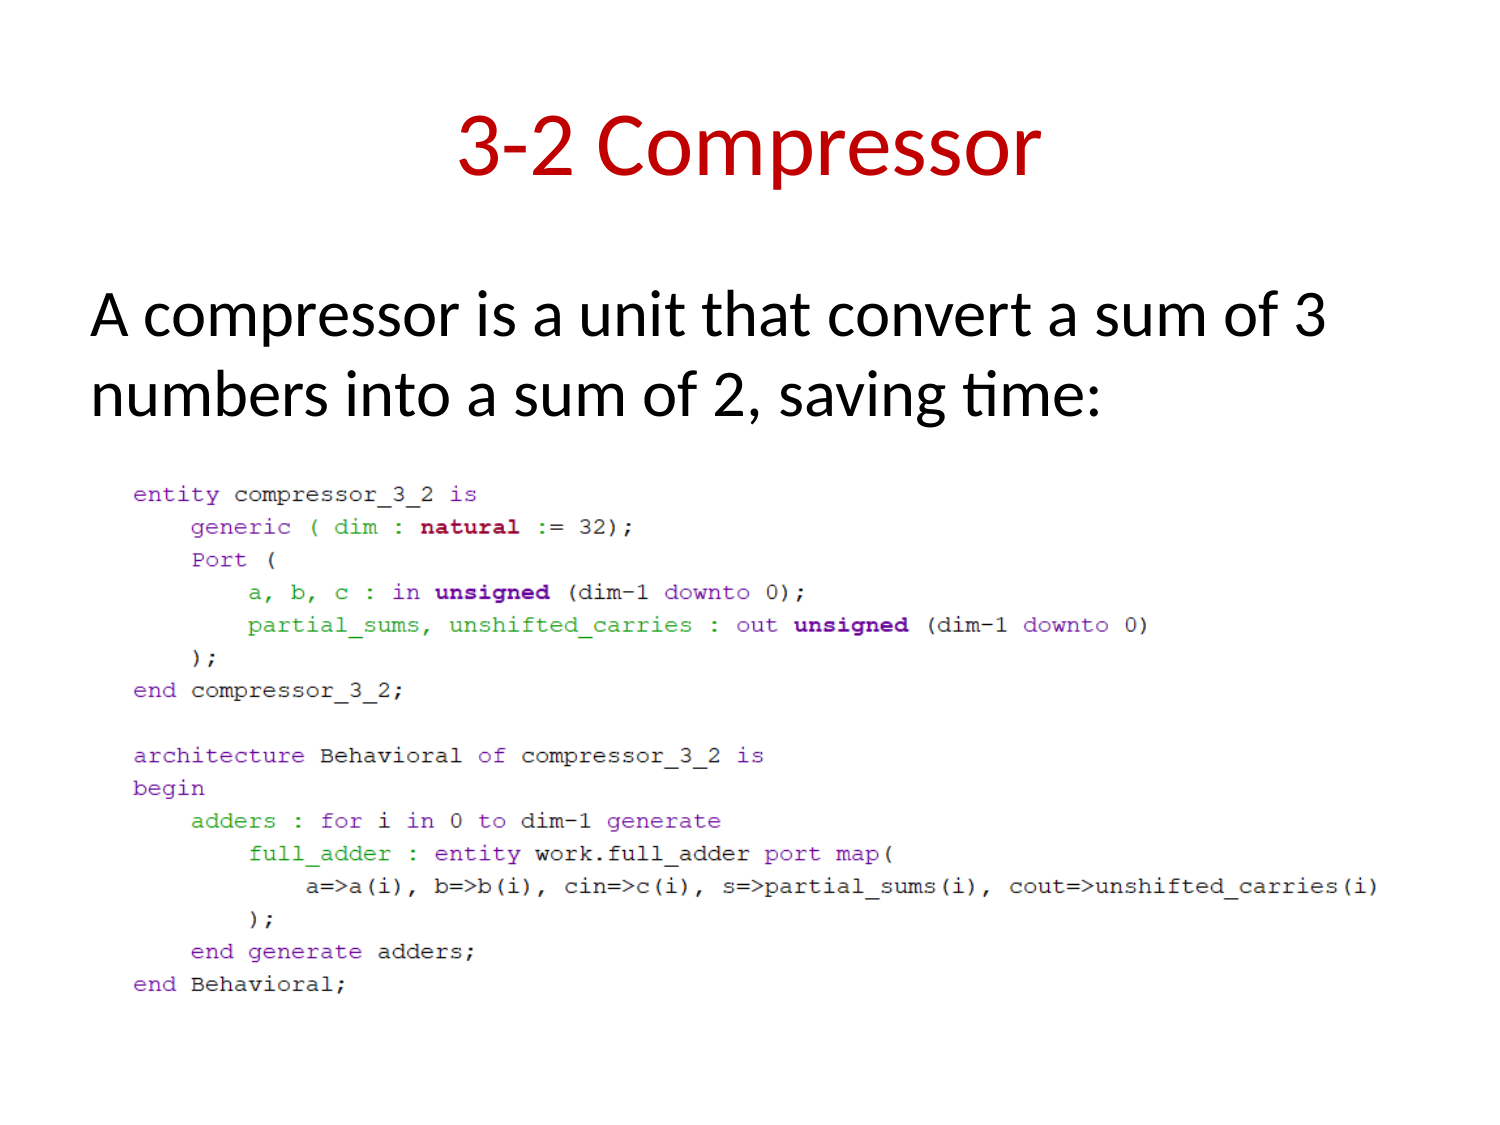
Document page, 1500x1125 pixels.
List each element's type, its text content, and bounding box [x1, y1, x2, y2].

list A compressor is a unit that convert a sum of 3 numbers into a sum of 2, saving time: [75, 262, 1425, 1059]
title 3-2 Compressor [75, 45, 1425, 233]
picture [123, 479, 1399, 1012]
